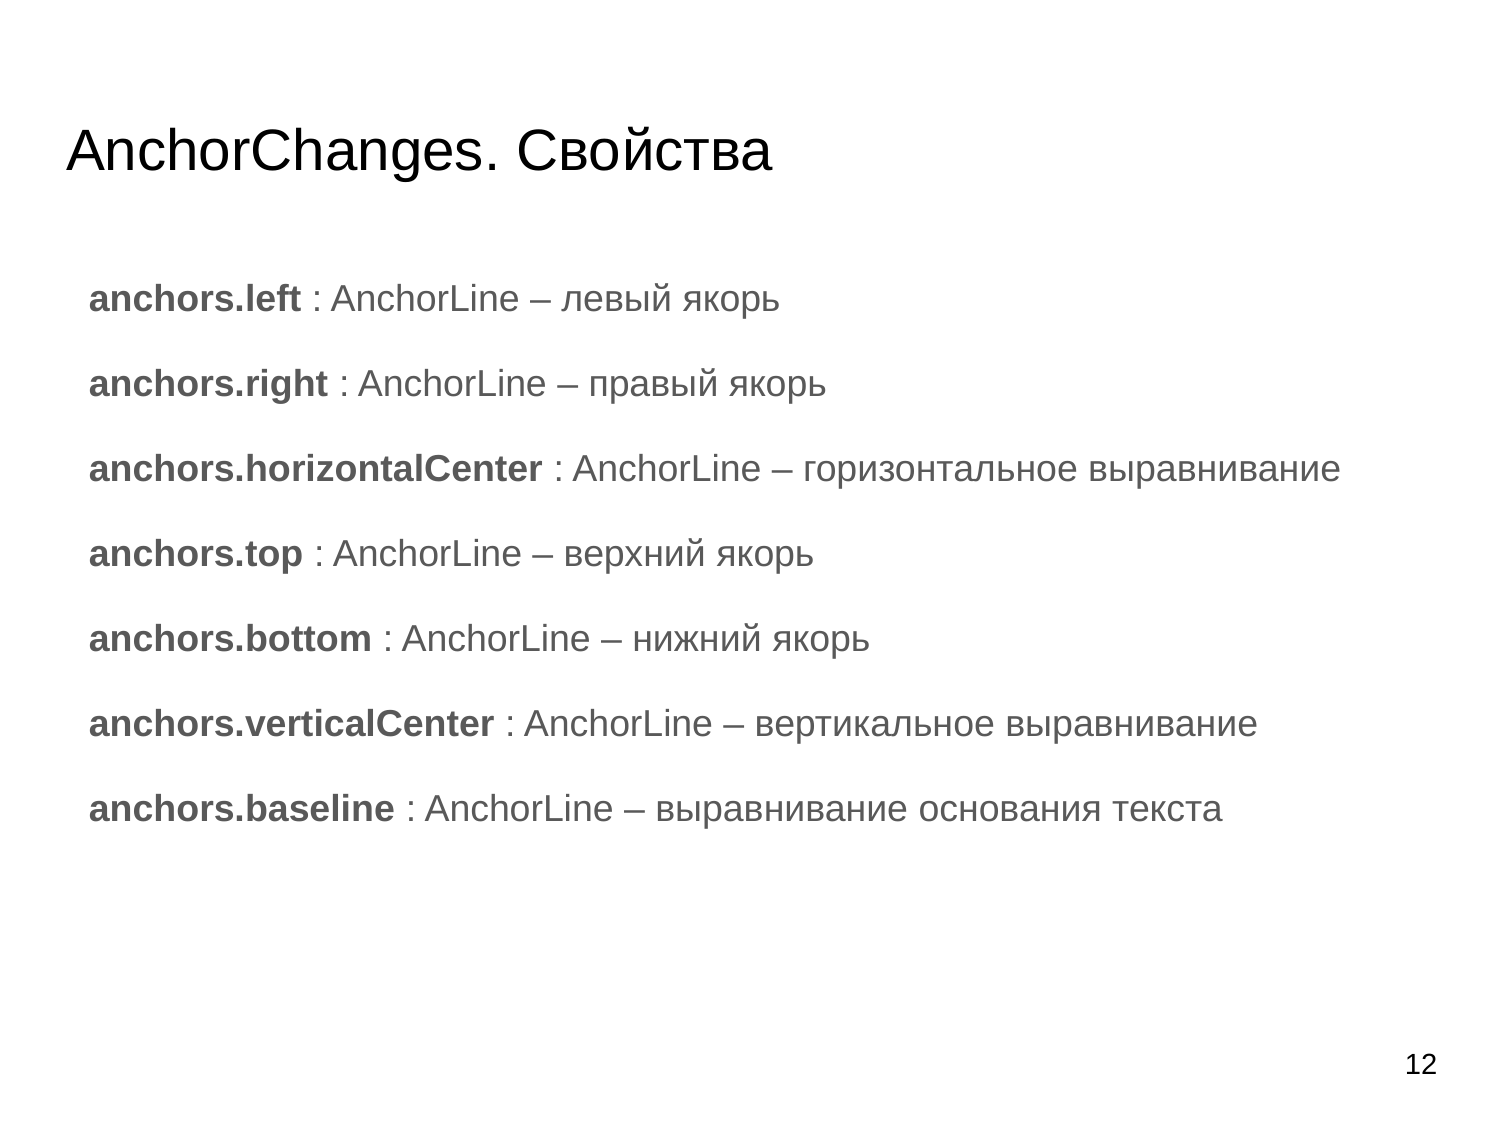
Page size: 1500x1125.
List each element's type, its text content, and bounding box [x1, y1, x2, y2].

list anchors.left : AnchorLine – левый якорь anchors.right : AnchorLine – правый якорь anchors.horizontalCenter : AnchorLine – горизонтальное выравнивание anchors.top : AnchorLine – верхний якорь anchors.bottom : AnchorLine – нижний якорь anchors.verticalCenter : AnchorLine – вертикальное выравнивание anchors.baseline : AnchorLine – выравнивание основания текста [51, 252, 1449, 1000]
slide_number ‹#› [1389, 1019, 1480, 1106]
title AnchorChanges. Свойства [51, 97, 1449, 223]
